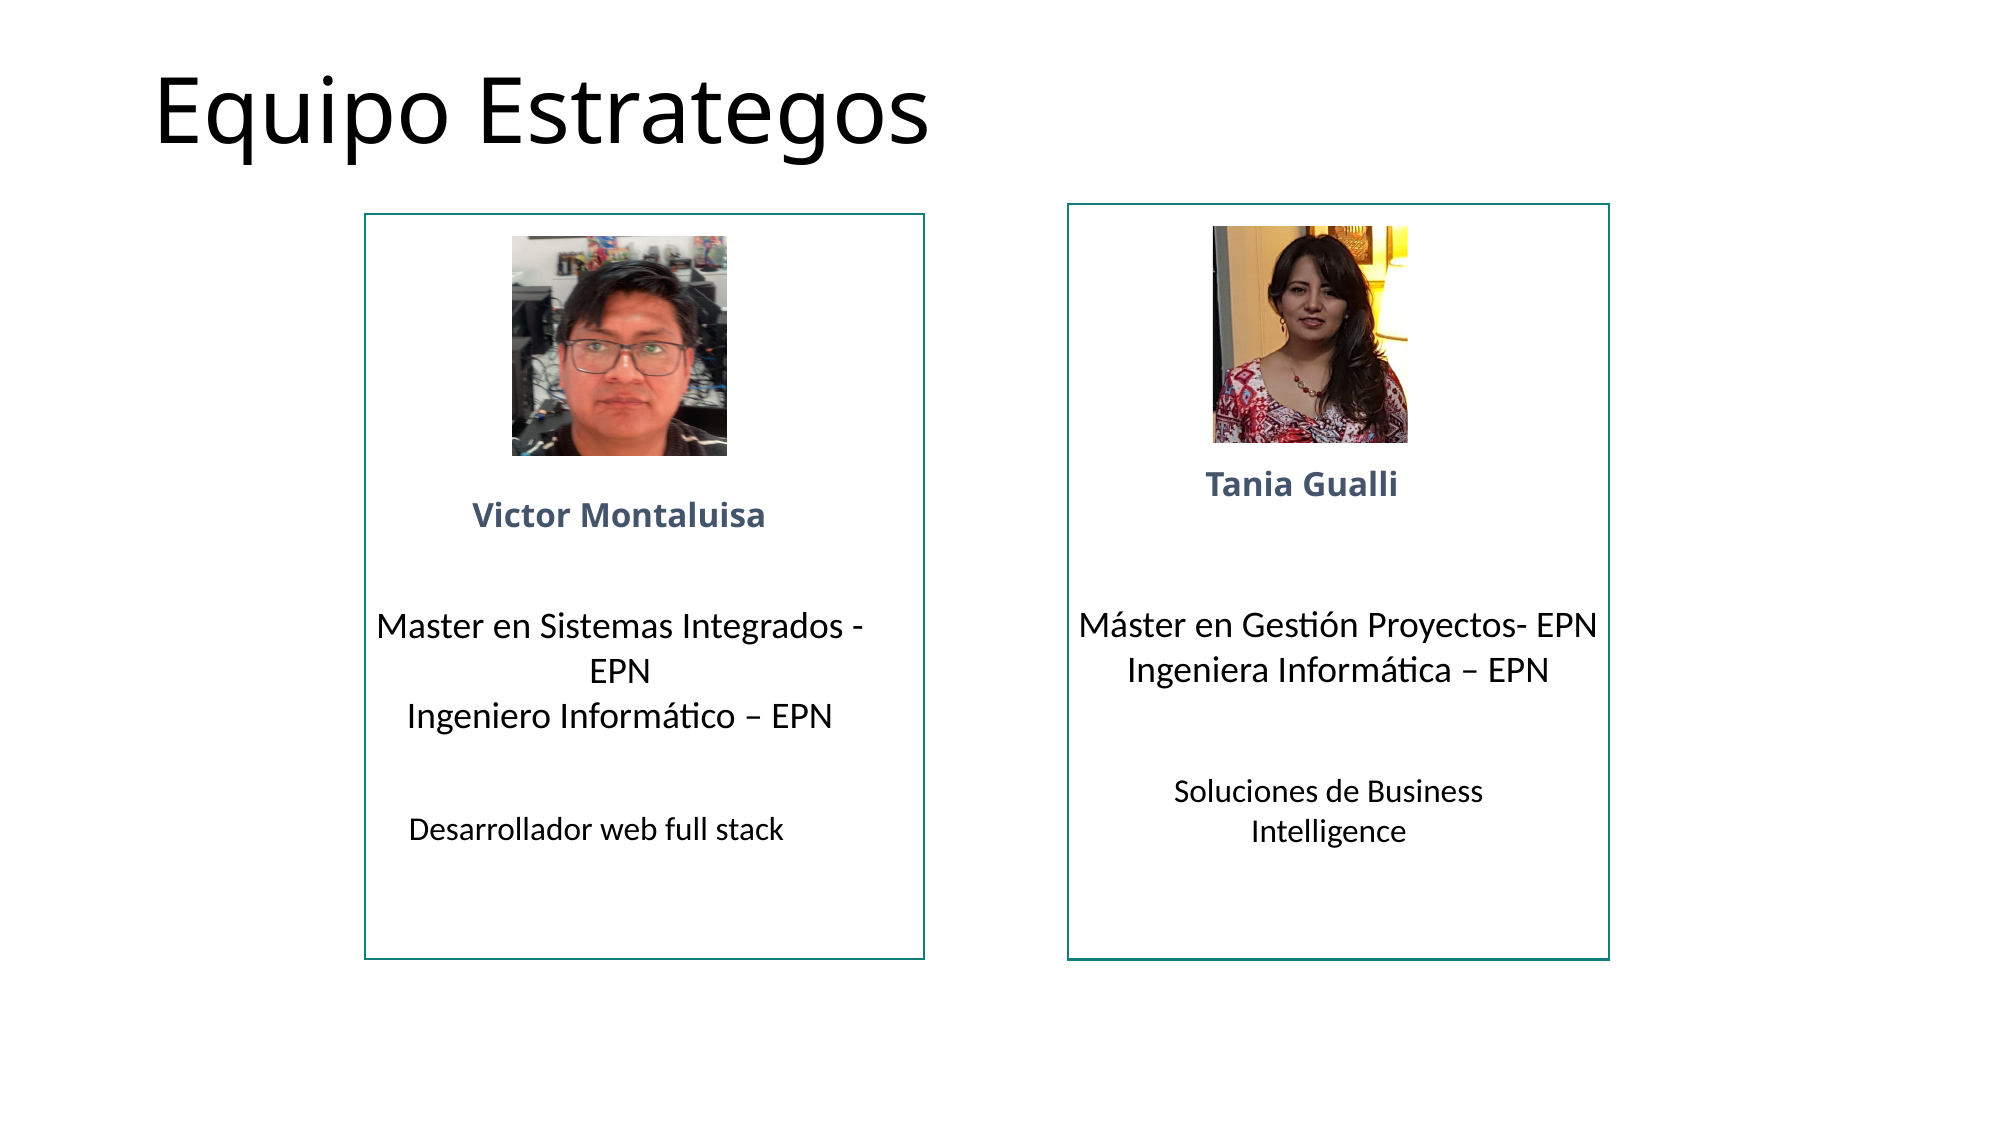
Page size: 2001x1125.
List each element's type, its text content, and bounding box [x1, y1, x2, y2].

text_box https://www.linkedin.com/in/gabriel-novoa-209267b8/ [1068, 203, 1609, 585]
picture [512, 236, 727, 456]
title Equipo Estrategos [137, 59, 1863, 278]
text_box https://www.linkedin.com/in/gabriel-novoa-209267b8/ [364, 213, 925, 960]
text_box Desarrollador web full stack [391, 792, 803, 863]
text_box Soluciones de Business Intelligence [1085, 754, 1573, 865]
text_box Máster en Gestión Proyectos- EPN Ingeniera Informática – EPN [1058, 585, 1619, 706]
text_box https://www.linkedin.com/in/gabriel-novoa-209267b8/ [1068, 706, 1609, 960]
text_box Victor Montaluisa [436, 486, 803, 542]
text_box Master en Sistemas Integrados - EPN Ingeniero Informático – EPN [346, 586, 894, 752]
picture [1212, 226, 1408, 443]
text_box Tania Gualli [1185, 455, 1420, 511]
